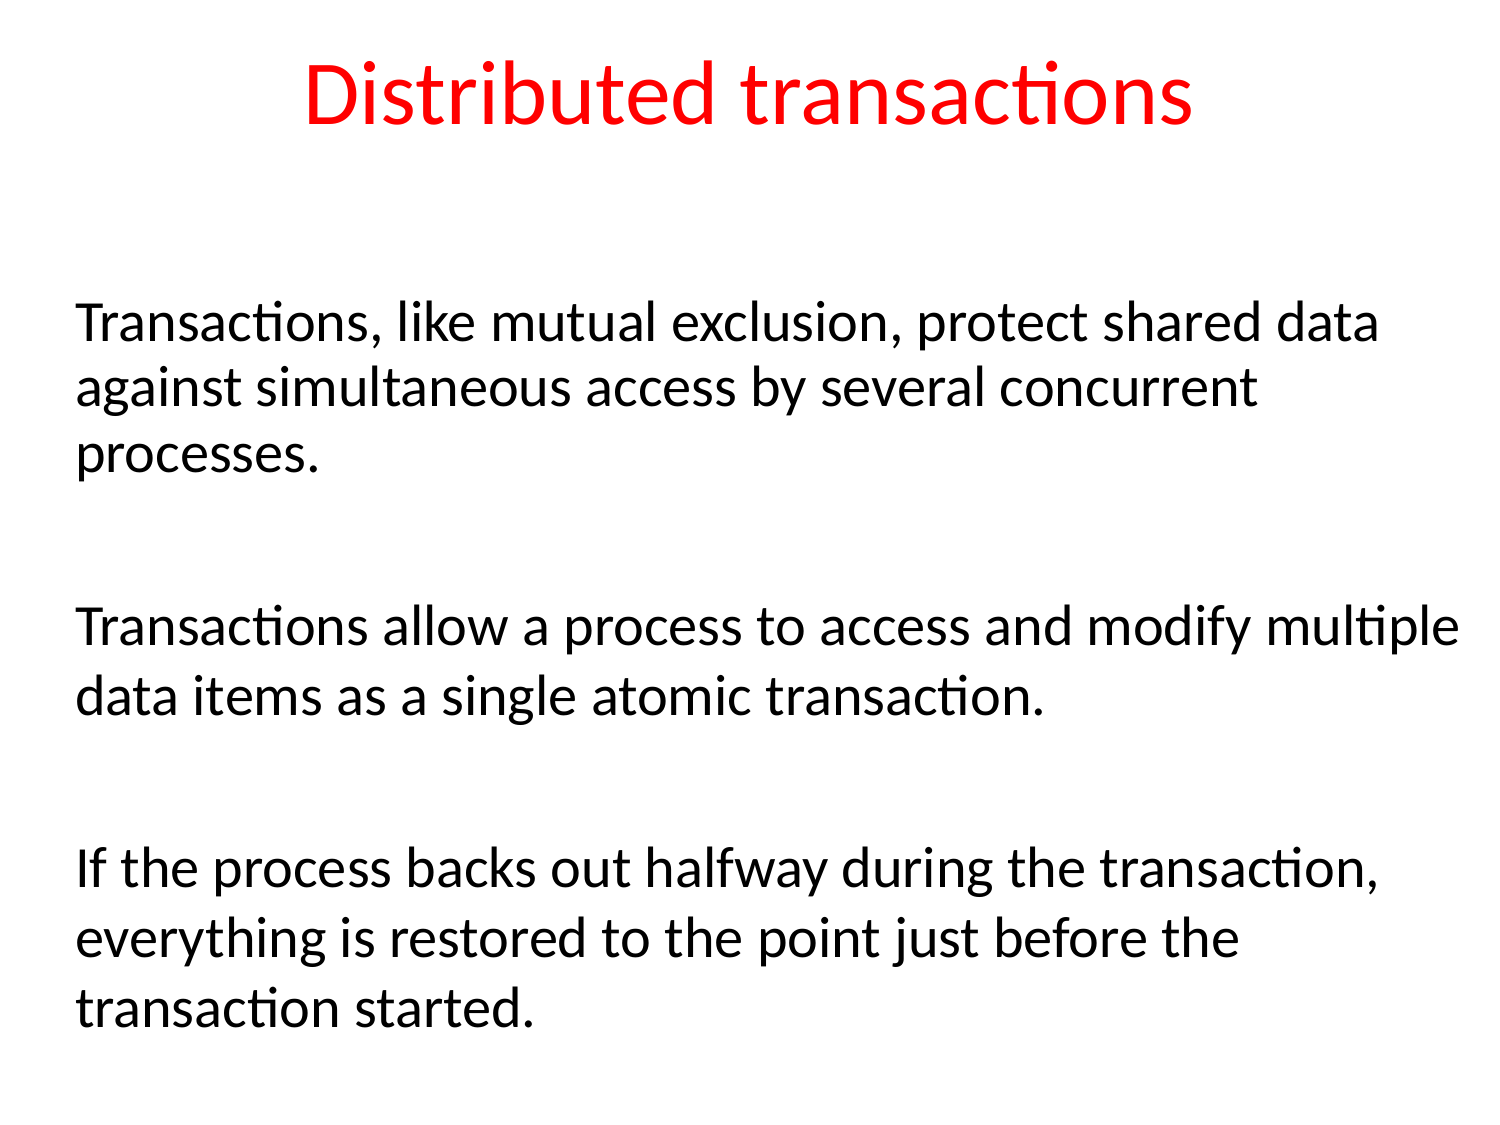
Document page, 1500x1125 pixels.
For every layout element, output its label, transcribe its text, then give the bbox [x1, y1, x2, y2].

list Transactions, like mutual exclusion, protect shared data against simultaneous access by several concurrent processes. Transactions allow a process to access and modify multiple data items as a single atomic transaction. If the process backs out halfway during the transaction, everything is restored to the point just before the transaction started. [0, 202, 1500, 1125]
title Distributed transactions [0, 0, 1500, 188]
